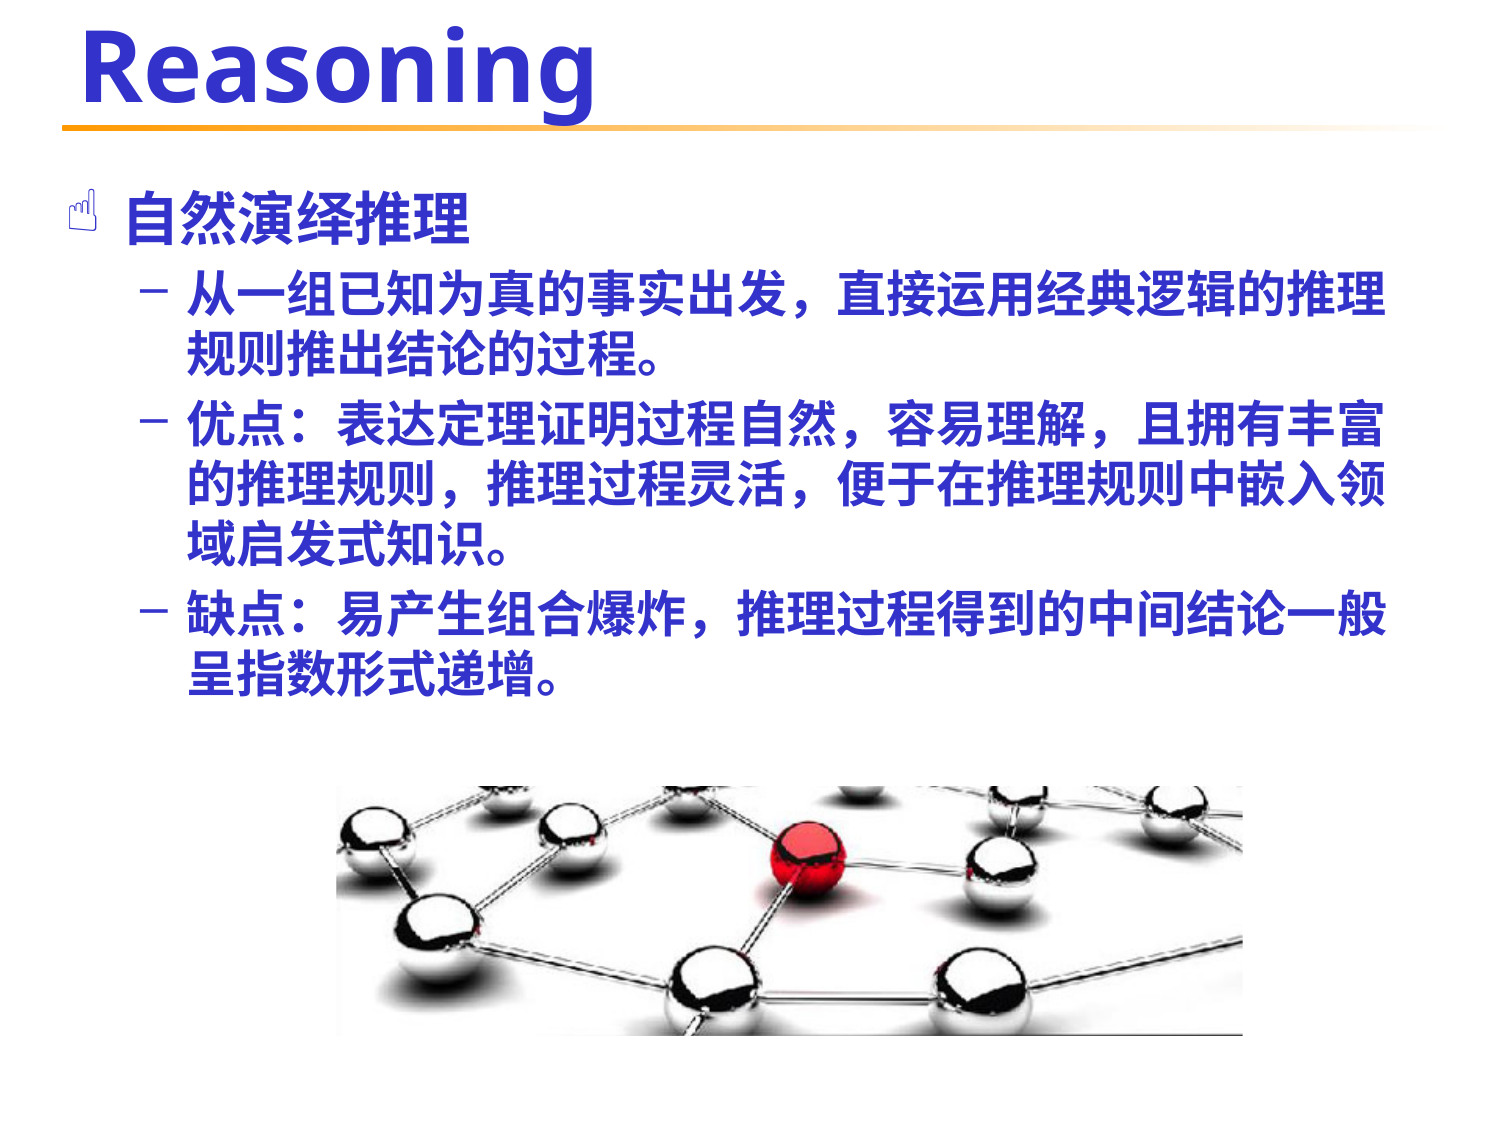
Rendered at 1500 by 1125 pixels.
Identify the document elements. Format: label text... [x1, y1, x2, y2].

list 自然演绎推理 从一组已知为真的事实出发，直接运用经典逻辑的推理规则推出结论的过程。 优点：表达定理证明过程自然，容易理解，且拥有丰富的推理规则，推理过程灵活，便于在推理规则中嵌入领域启发式知识。 缺点：易产生组合爆炸，推理过程得到的中间结论一般呈指数形式递增。 [50, 174, 1450, 1088]
title Reasoning [62, 0, 1500, 125]
picture [336, 786, 1243, 1036]
